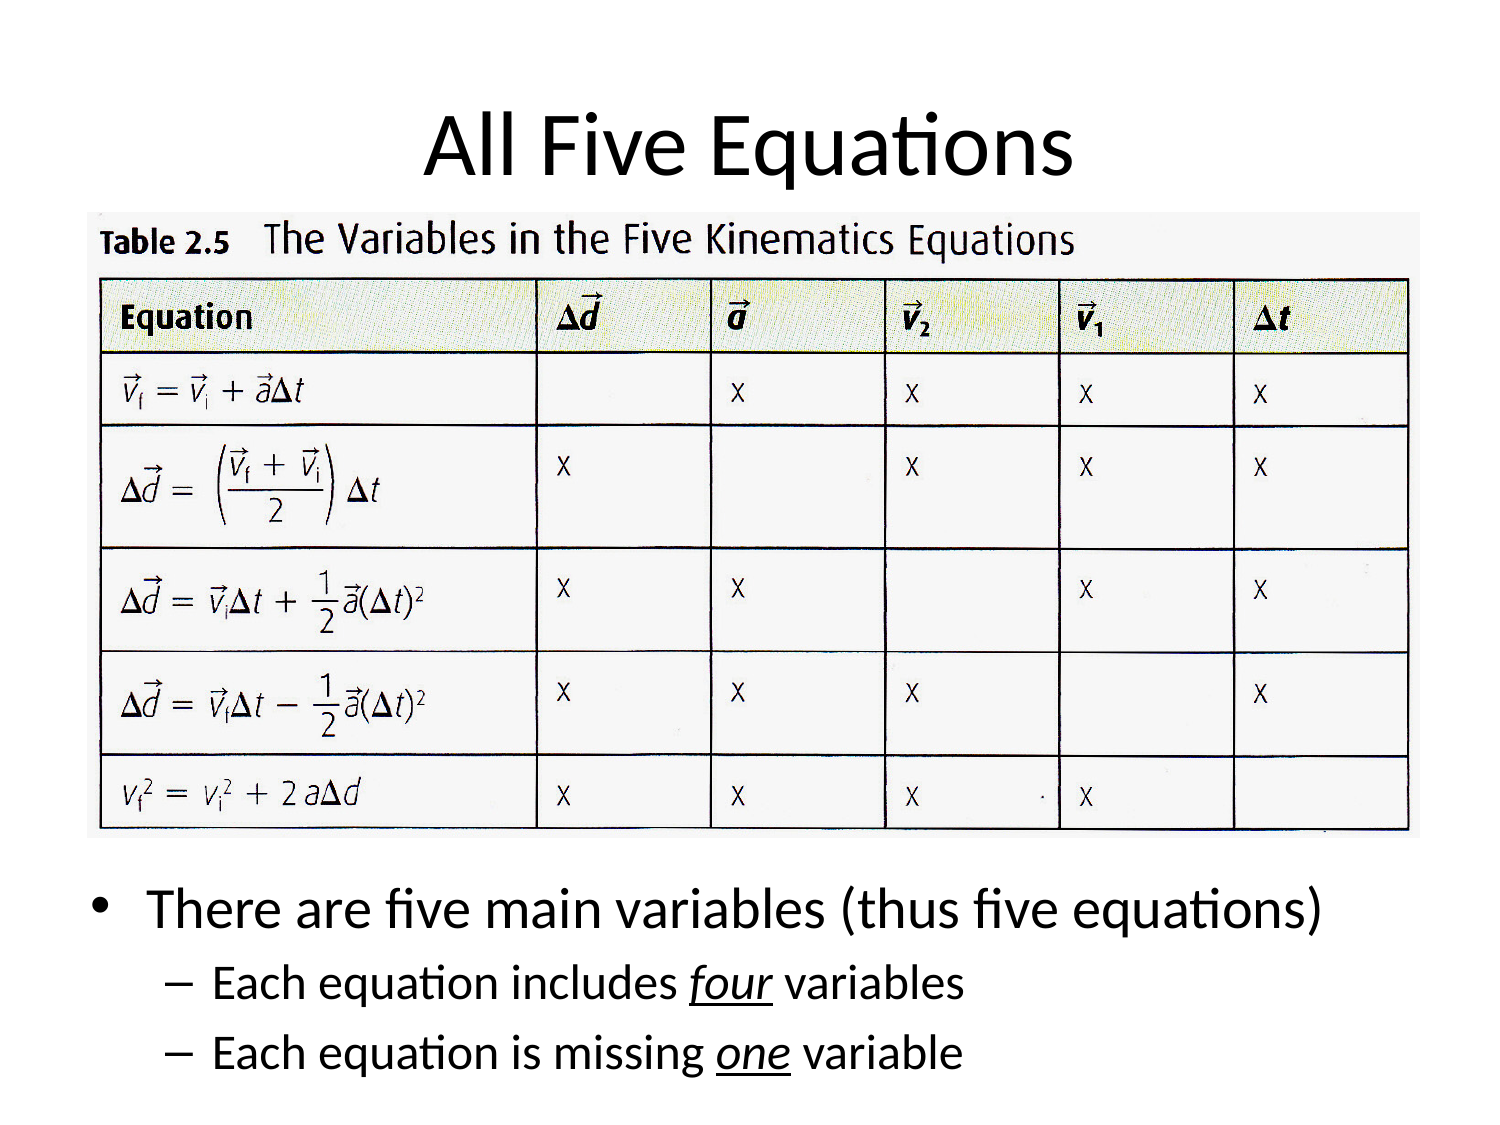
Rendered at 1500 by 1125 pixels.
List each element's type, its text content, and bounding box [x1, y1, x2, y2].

title All Five Equations [75, 45, 1425, 233]
list There are five main variables (thus five equations) Each equation includes four variables Each equation is missing one variable [75, 862, 1425, 1088]
picture [87, 212, 1421, 838]
